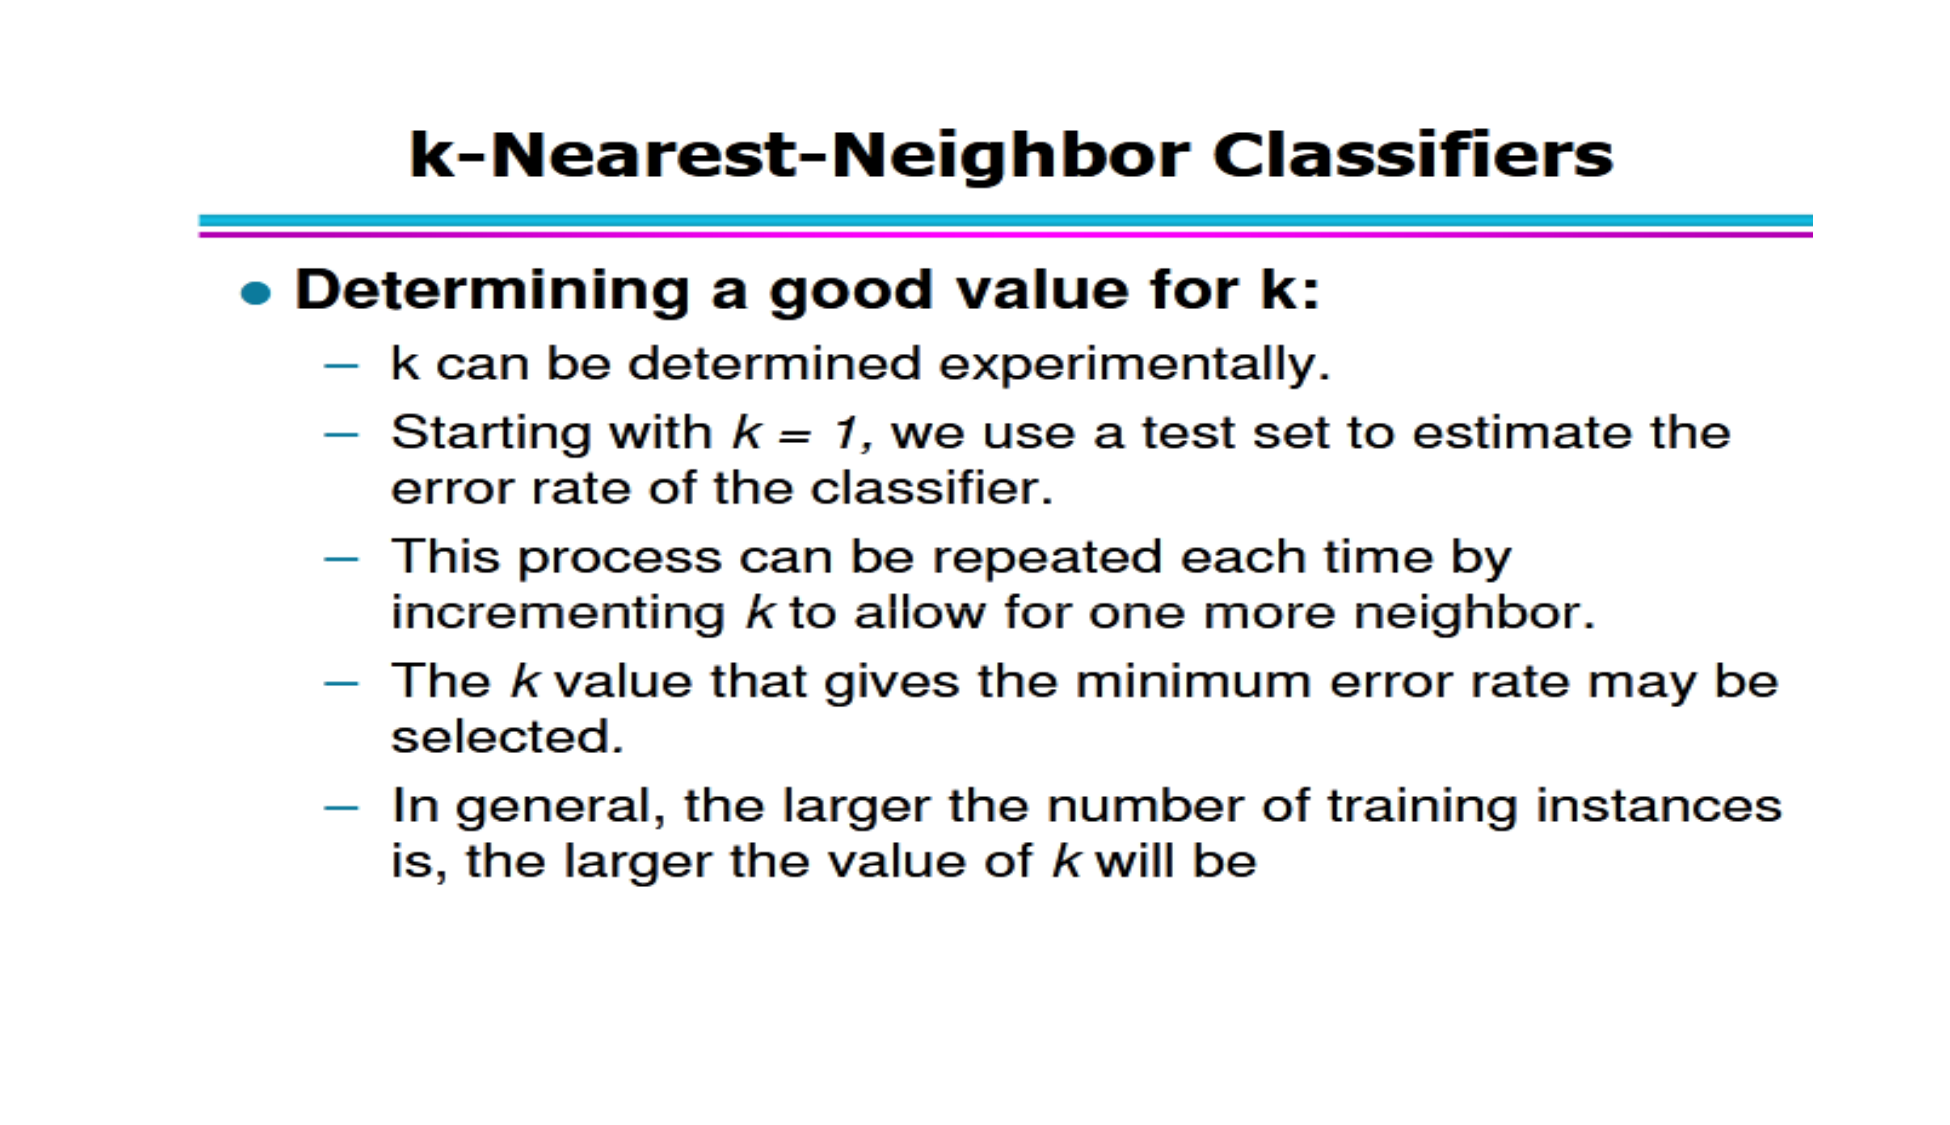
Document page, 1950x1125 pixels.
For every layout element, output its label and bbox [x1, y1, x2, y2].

list [162, 87, 1813, 976]
